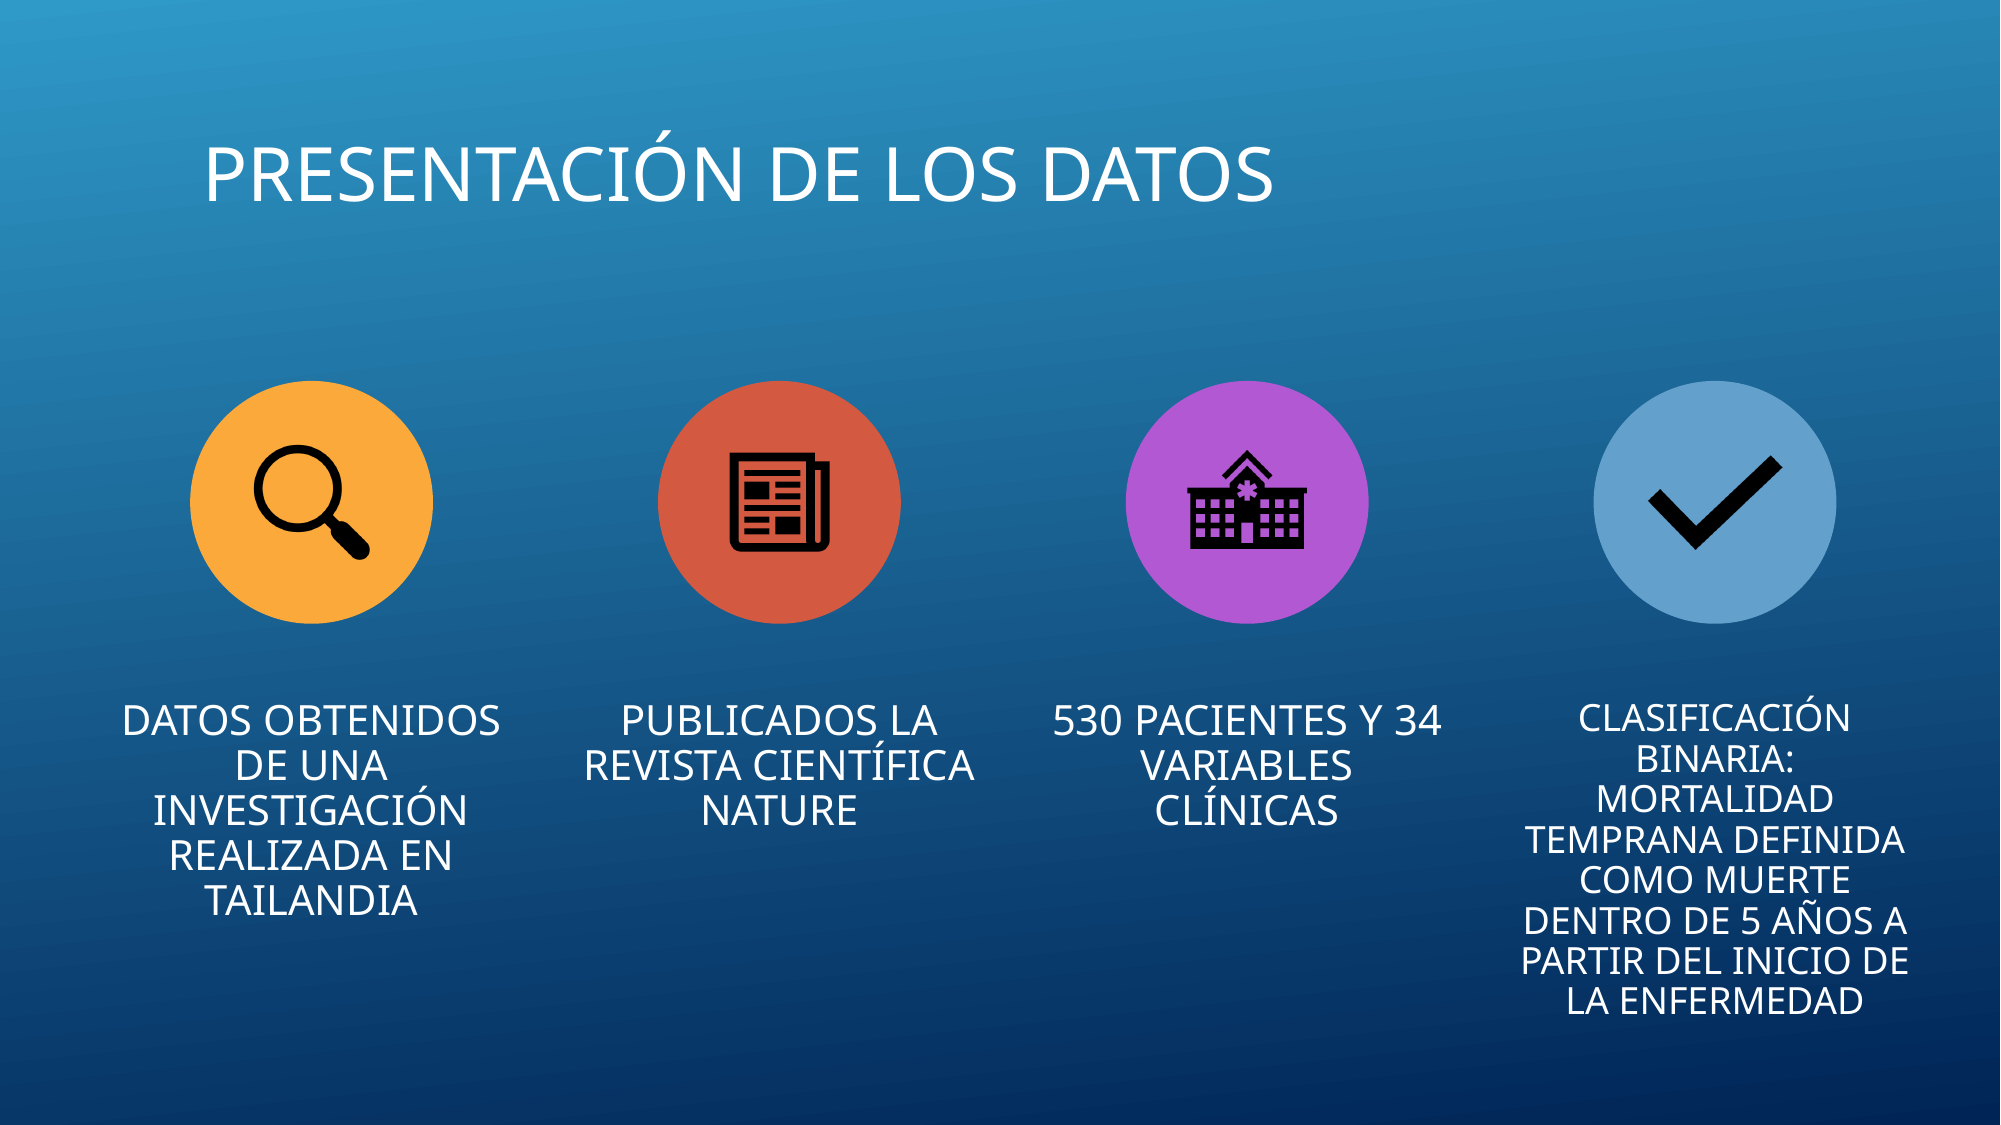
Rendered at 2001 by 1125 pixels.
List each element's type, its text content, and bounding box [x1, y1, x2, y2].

title PRESENTACIÓN DE LOS DATOS [187, 101, 1813, 217]
text_box [0, 0, 2000, 1125]
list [42, 217, 1985, 1085]
